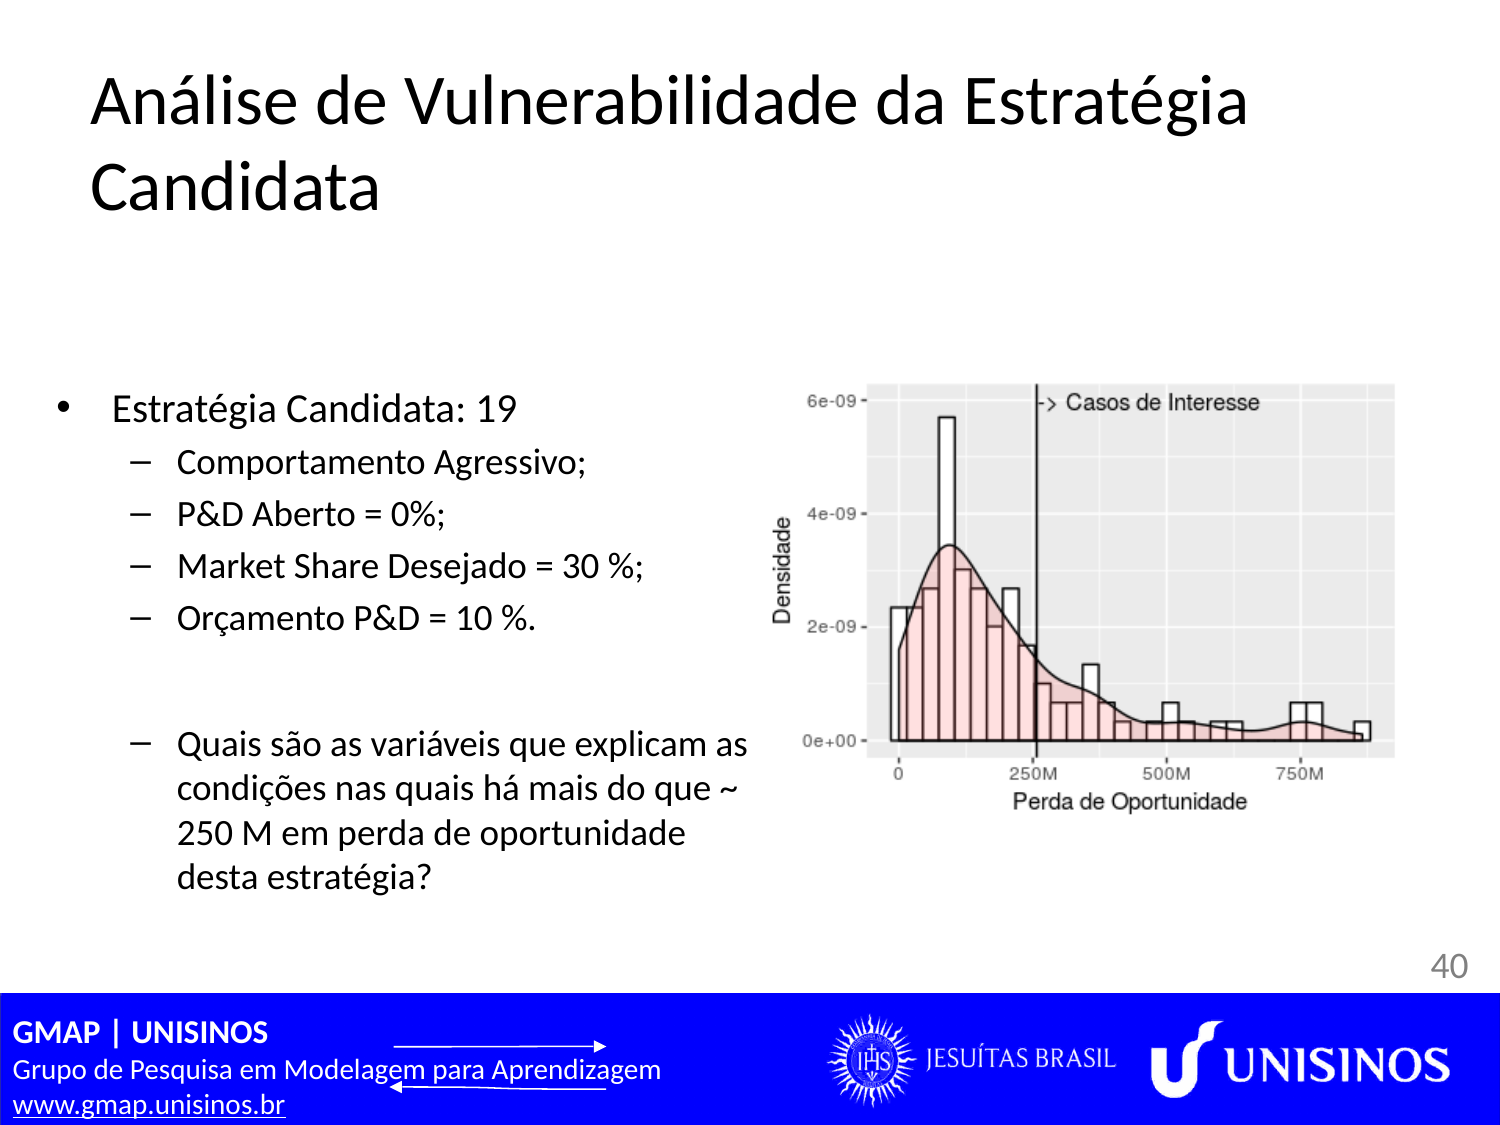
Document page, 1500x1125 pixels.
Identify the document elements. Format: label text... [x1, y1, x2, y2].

picture [762, 373, 1406, 827]
list Estratégia Candidata: 19 Comportamento Agressivo; P&D Aberto = 0%; Market Share Desejado = 30 %; Orçamento P&D = 10 %. Quais são as variáveis que explicam as condições nas quais há mais do que ~ 250 M em perda de oportunidade desta estratégia? [41, 373, 764, 911]
title Análise de Vulnerabilidade da Estratégia Candidata [75, 45, 1425, 233]
picture [0, 993, 1500, 1125]
